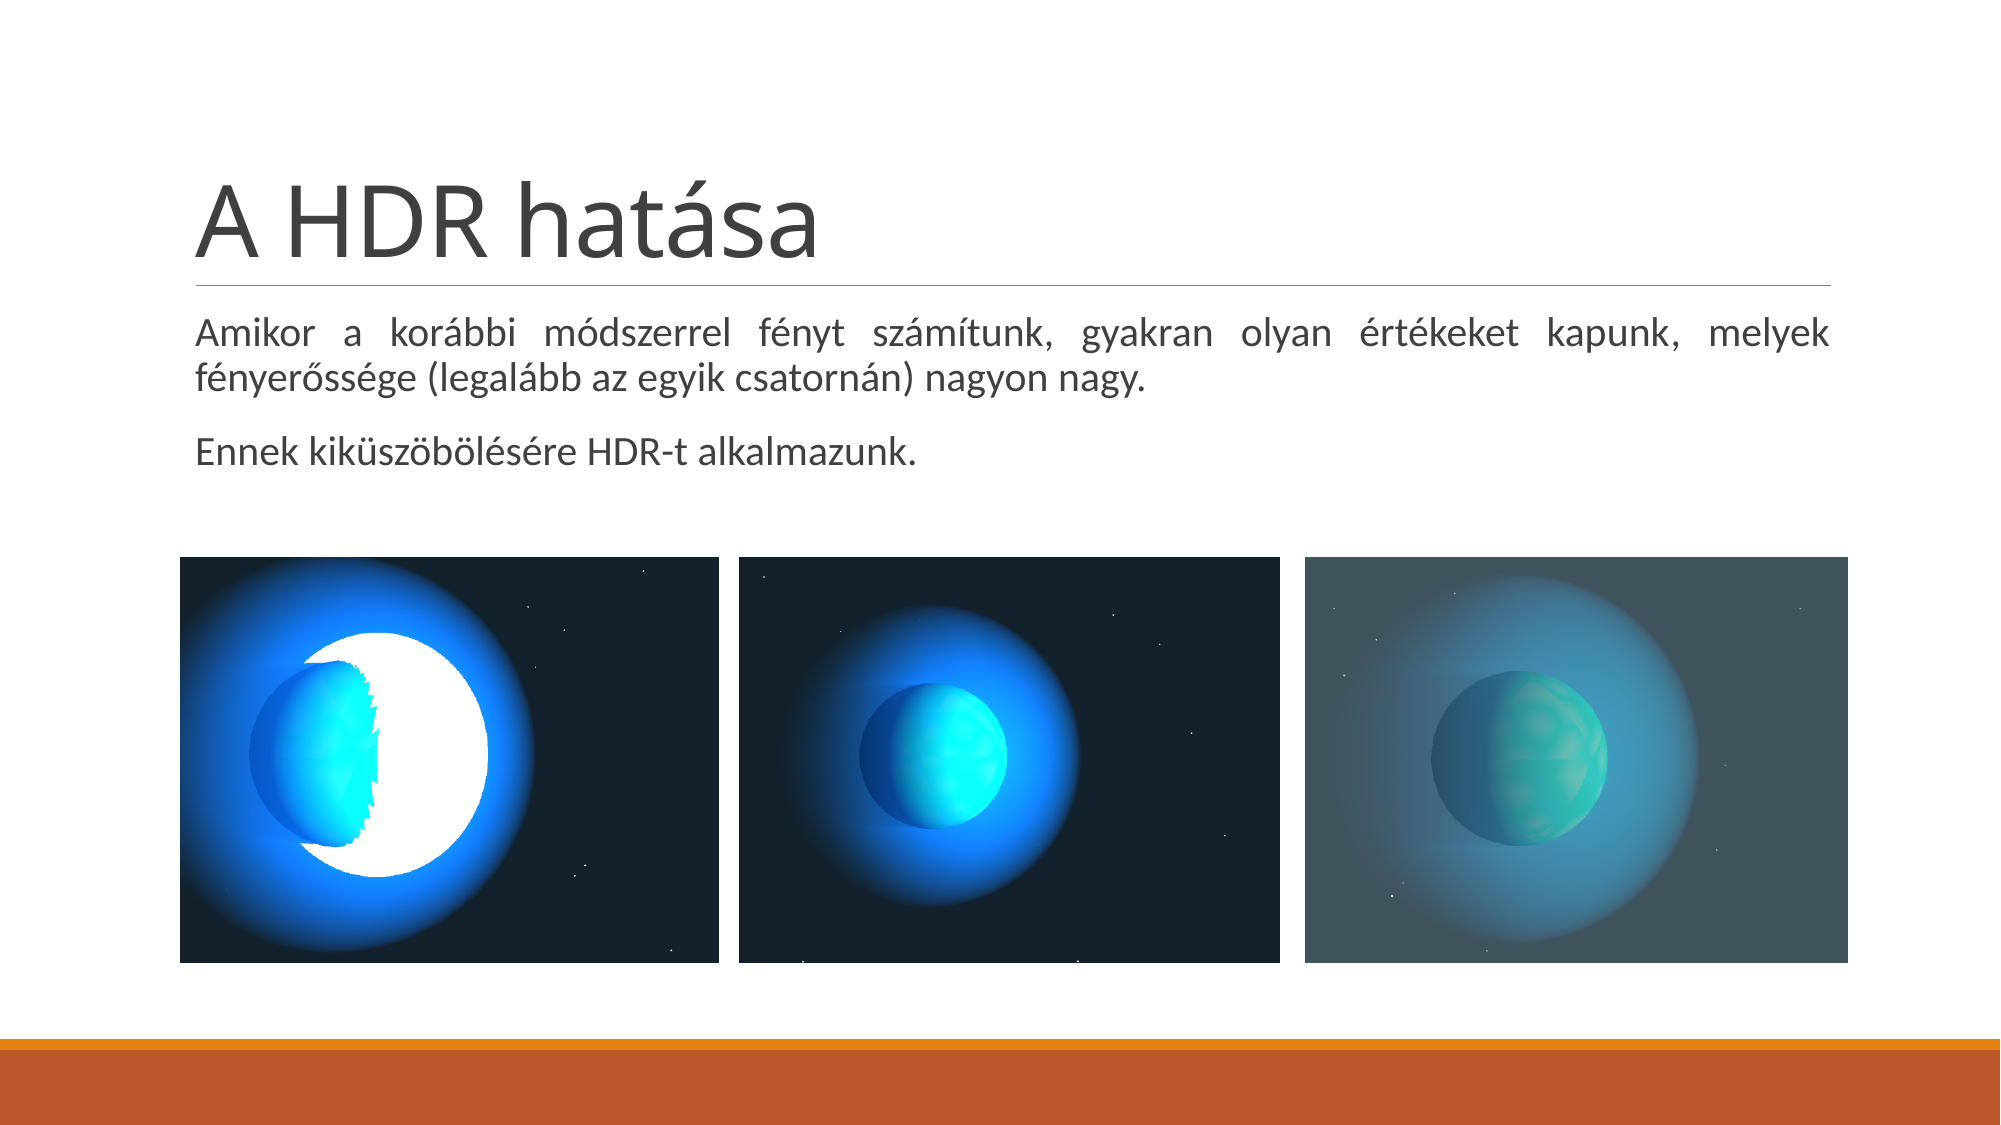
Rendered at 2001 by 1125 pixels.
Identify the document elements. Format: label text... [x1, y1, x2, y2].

picture [738, 557, 1280, 964]
picture [1305, 557, 1848, 964]
title A HDR hatása [180, 47, 1830, 285]
list Amikor a korábbi módszerrel fényt számítunk, gyakran olyan értékeket kapunk, melyek fényerőssége (legalább az egyik csatornán) nagyon nagy. Ennek kiküszöbölésére HDR-t alkalmazunk. [180, 302, 1830, 963]
picture [179, 557, 719, 964]
